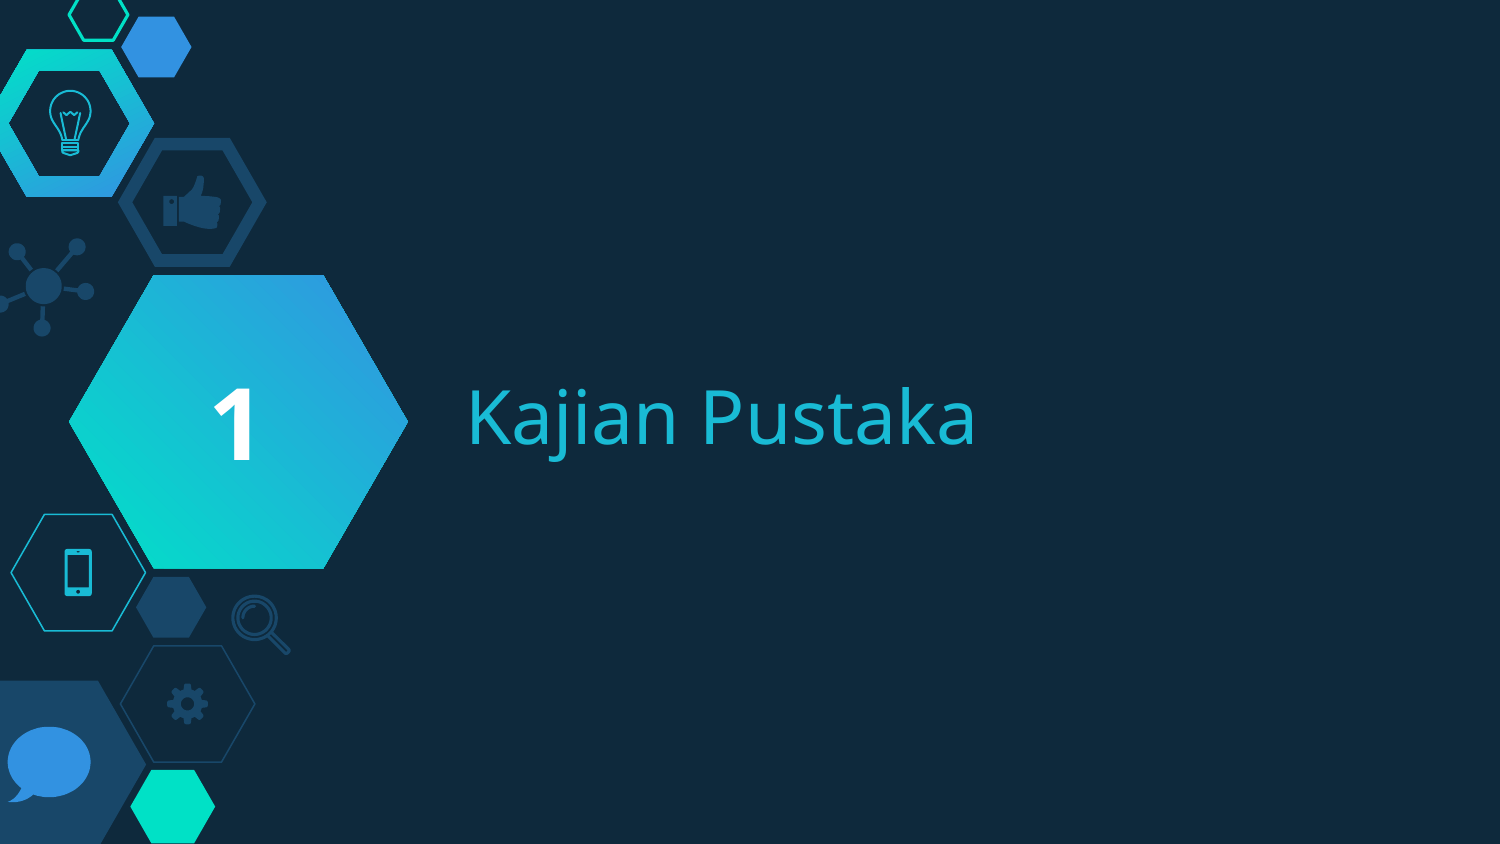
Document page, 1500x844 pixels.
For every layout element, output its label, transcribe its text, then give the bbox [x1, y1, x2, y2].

title Kajian Pustaka [450, 284, 1375, 475]
text_box 1 [67, 274, 407, 566]
